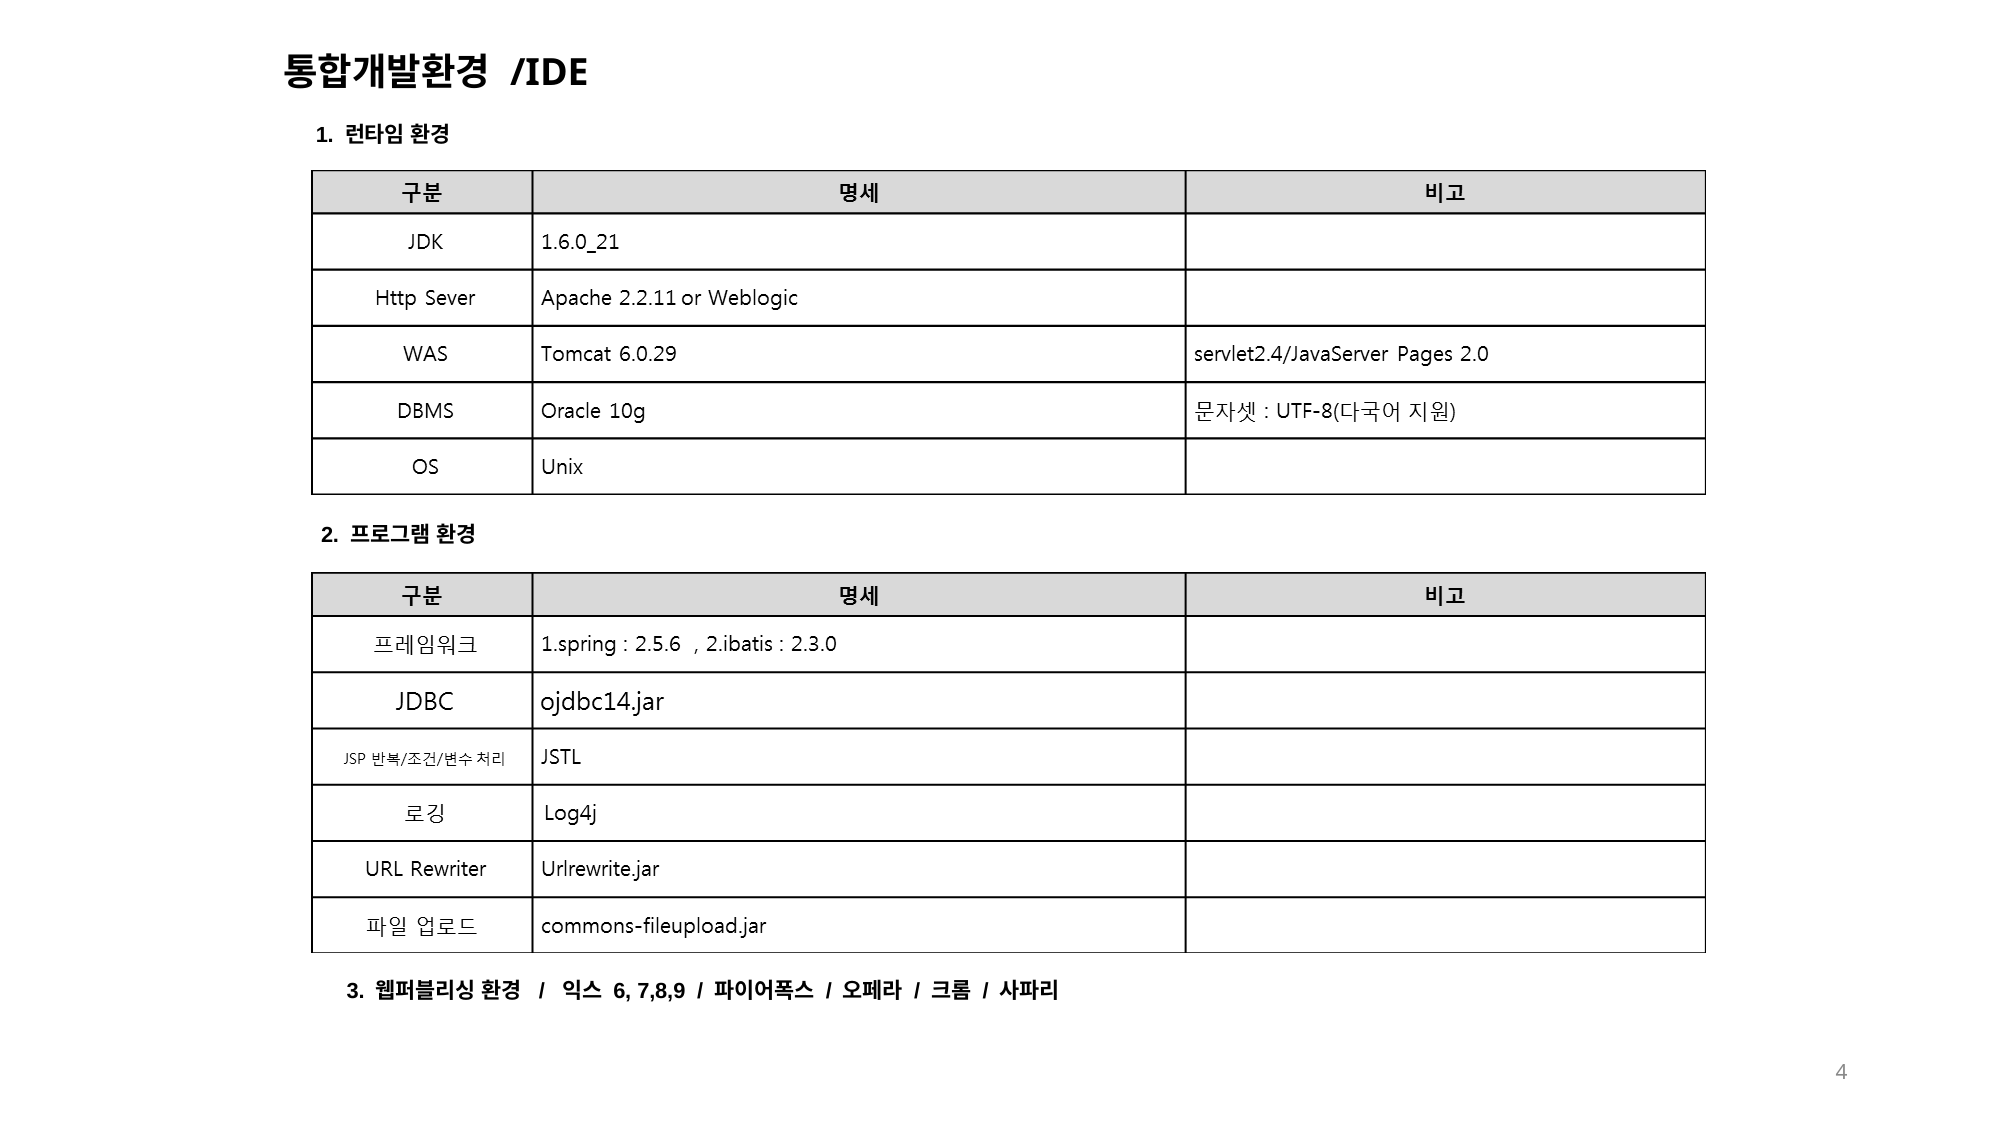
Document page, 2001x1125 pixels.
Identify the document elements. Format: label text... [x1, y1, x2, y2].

text_box 3. 웹퍼블리싱 환경 / 익스 6, 7,8,9 / 파이어폭스 / 오페라 / 크롬 / 사파리 [331, 969, 1075, 1011]
picture [311, 170, 1706, 496]
text_box 2. 프로그램 환경 [306, 512, 492, 554]
slide_number 4 [1412, 1042, 1863, 1103]
text_box 1. 런타임 환경 [301, 113, 467, 155]
title 통합개발환경 /IDE [268, 42, 636, 104]
picture [311, 572, 1706, 953]
